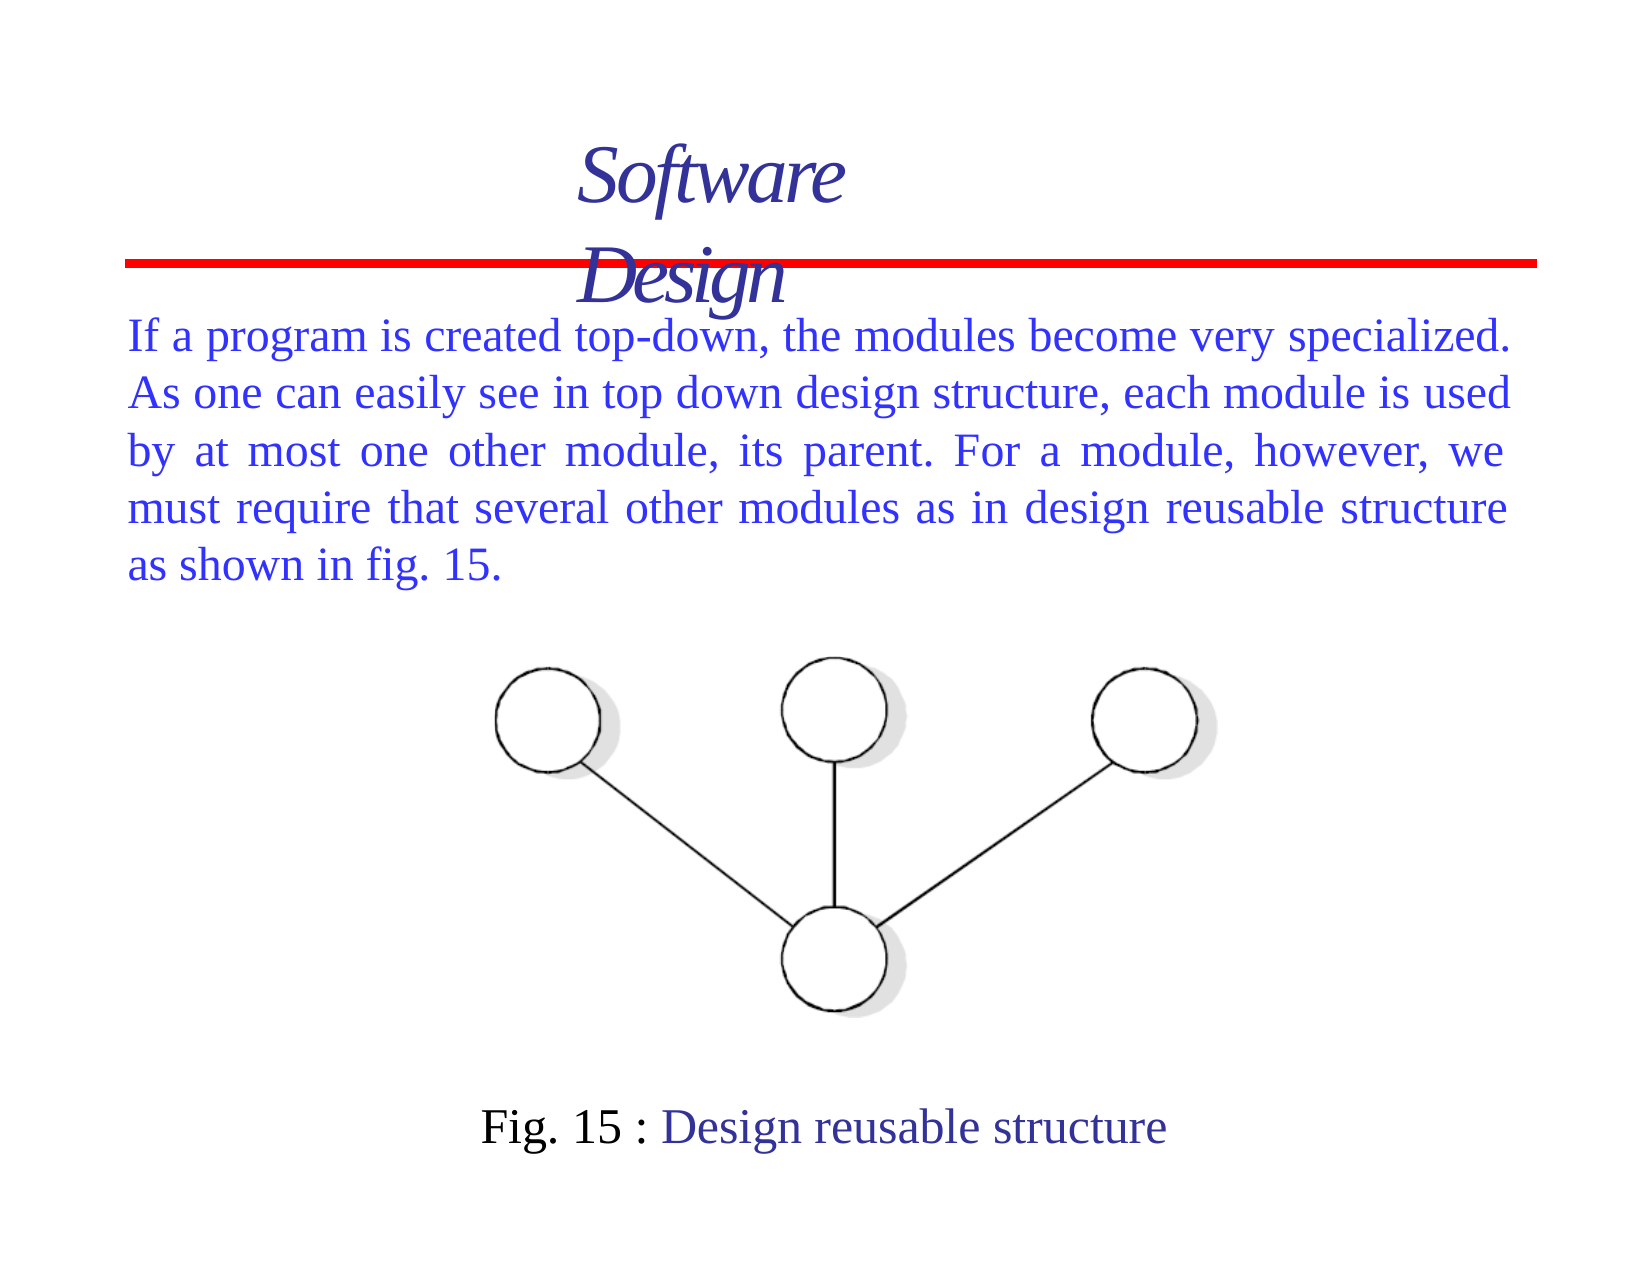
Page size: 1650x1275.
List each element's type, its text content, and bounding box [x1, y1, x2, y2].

text_box [494, 656, 1218, 1018]
text_box If a program is created top-down, the modules become very specialized. As one can easily see in top down design structure, each module is used by at most one other module, its parent. For a module, however, we must require that several other modules as in design reusable structure as shown in fig. 15. [125, 301, 1525, 591]
text_box Fig. 15 : Design reusable structure [478, 1091, 1172, 1154]
title Software Design [575, 117, 1074, 333]
